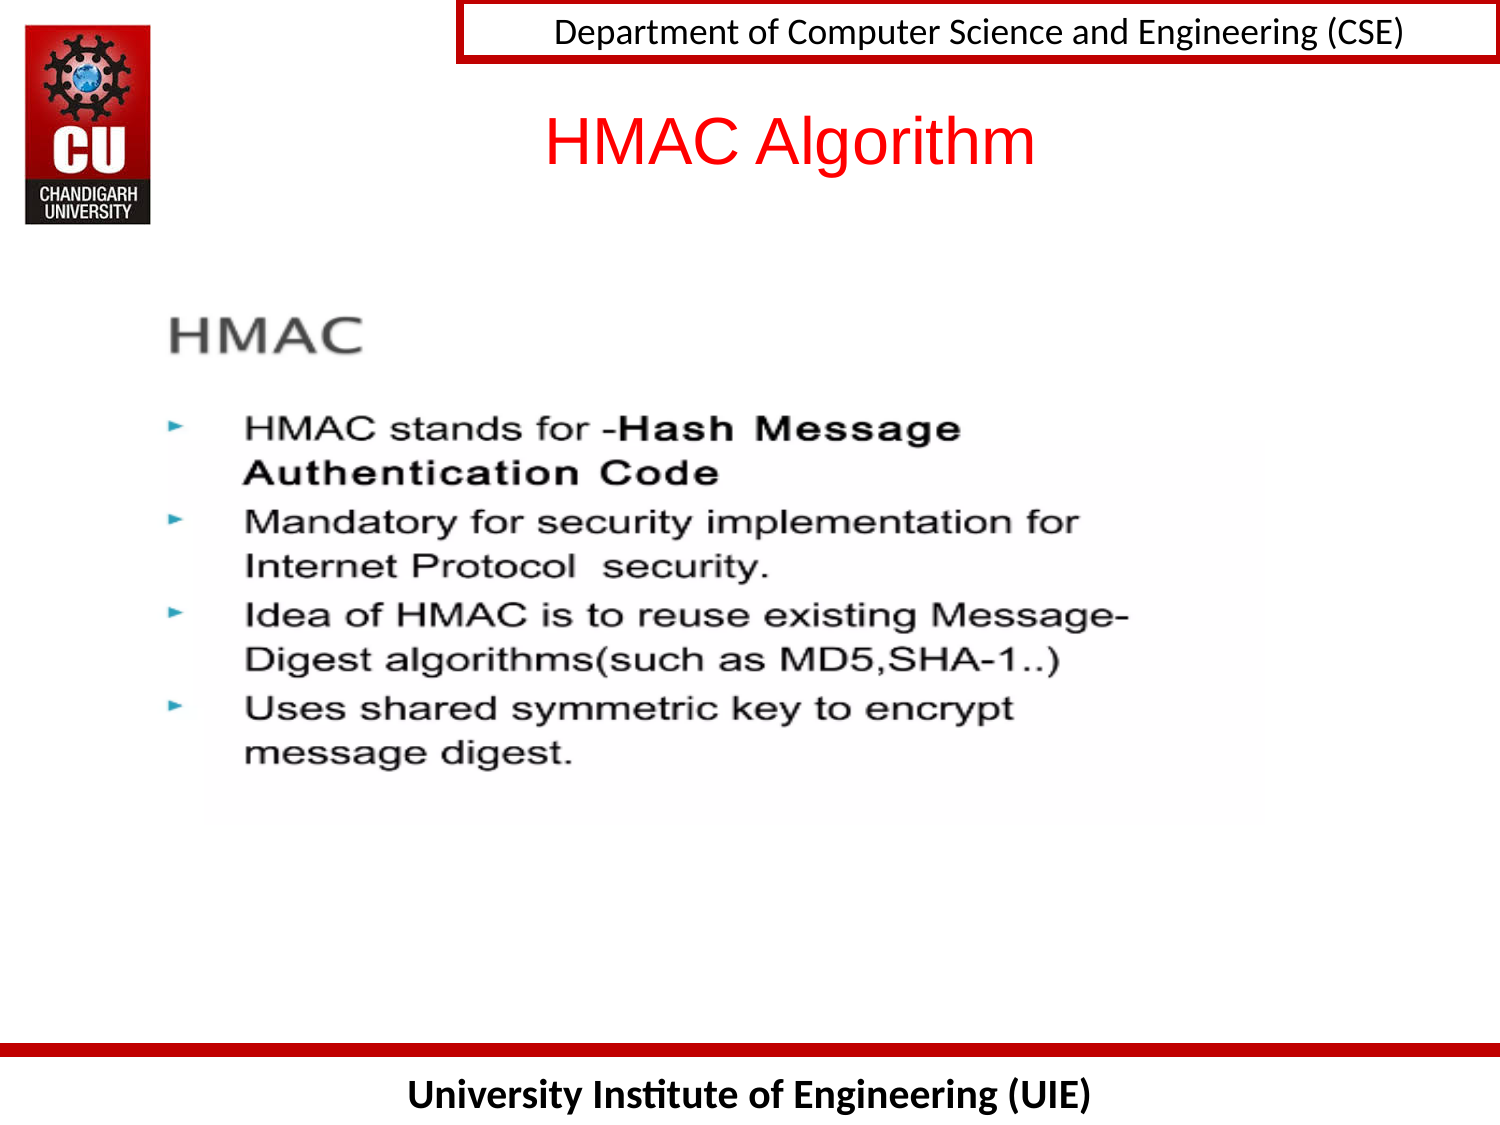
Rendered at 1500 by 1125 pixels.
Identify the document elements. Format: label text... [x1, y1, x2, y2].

picture [24, 24, 151, 225]
title HMAC Algorithm [150, 75, 1450, 200]
picture [152, 300, 1290, 825]
